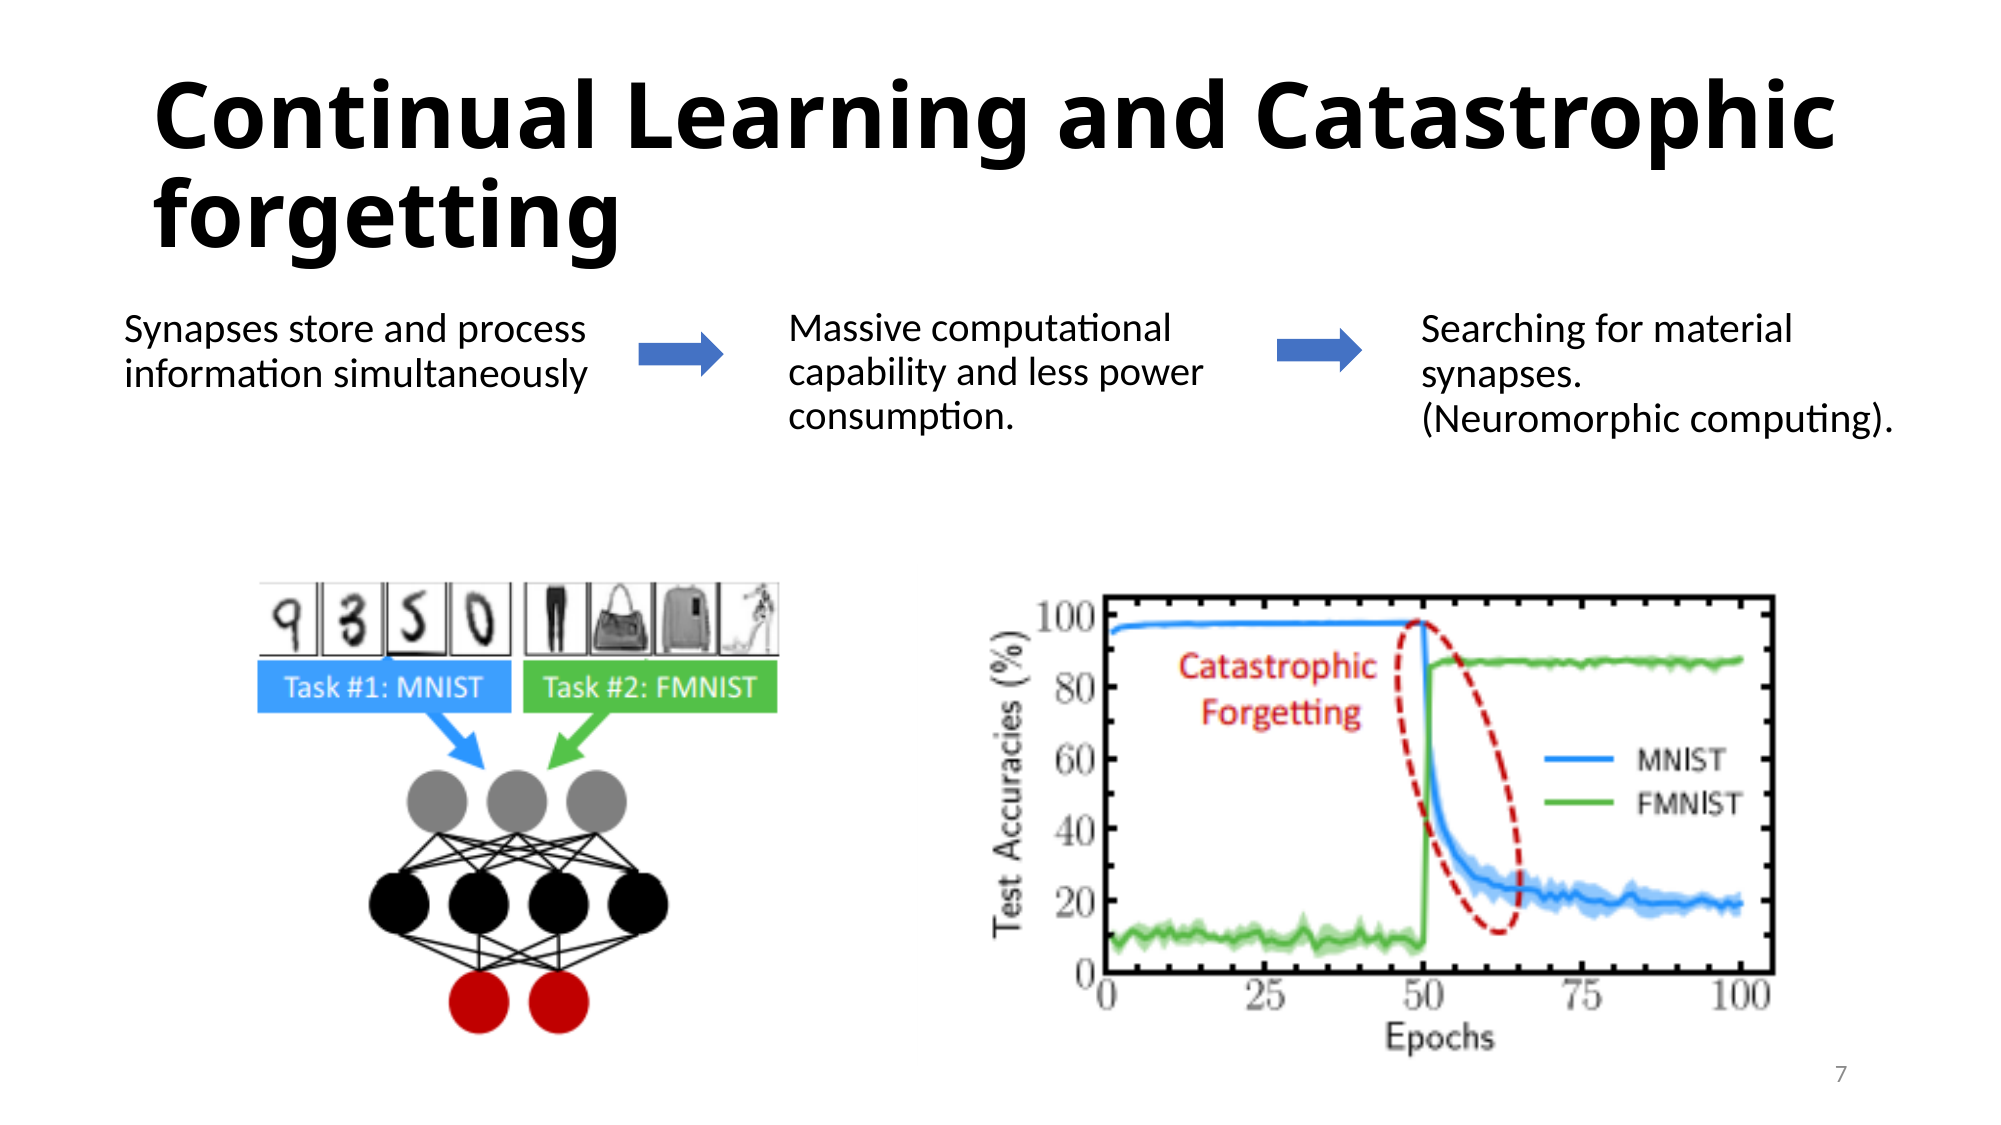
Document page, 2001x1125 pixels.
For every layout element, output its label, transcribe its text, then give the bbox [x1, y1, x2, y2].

text_box Searching for material synapses. (Neuromorphic computing). [1406, 298, 1915, 475]
text_box [1276, 325, 1364, 376]
slide_number 7 [1412, 1066, 1863, 1103]
text_box [637, 329, 726, 380]
text_box Massive computational capability and less power consumption. [773, 298, 1256, 447]
title Continual Learning and Catastrophic forgetting [137, 59, 1863, 278]
picture [916, 564, 1863, 1066]
list Synapses store and process information simultaneously [109, 298, 623, 410]
picture [235, 558, 811, 1059]
